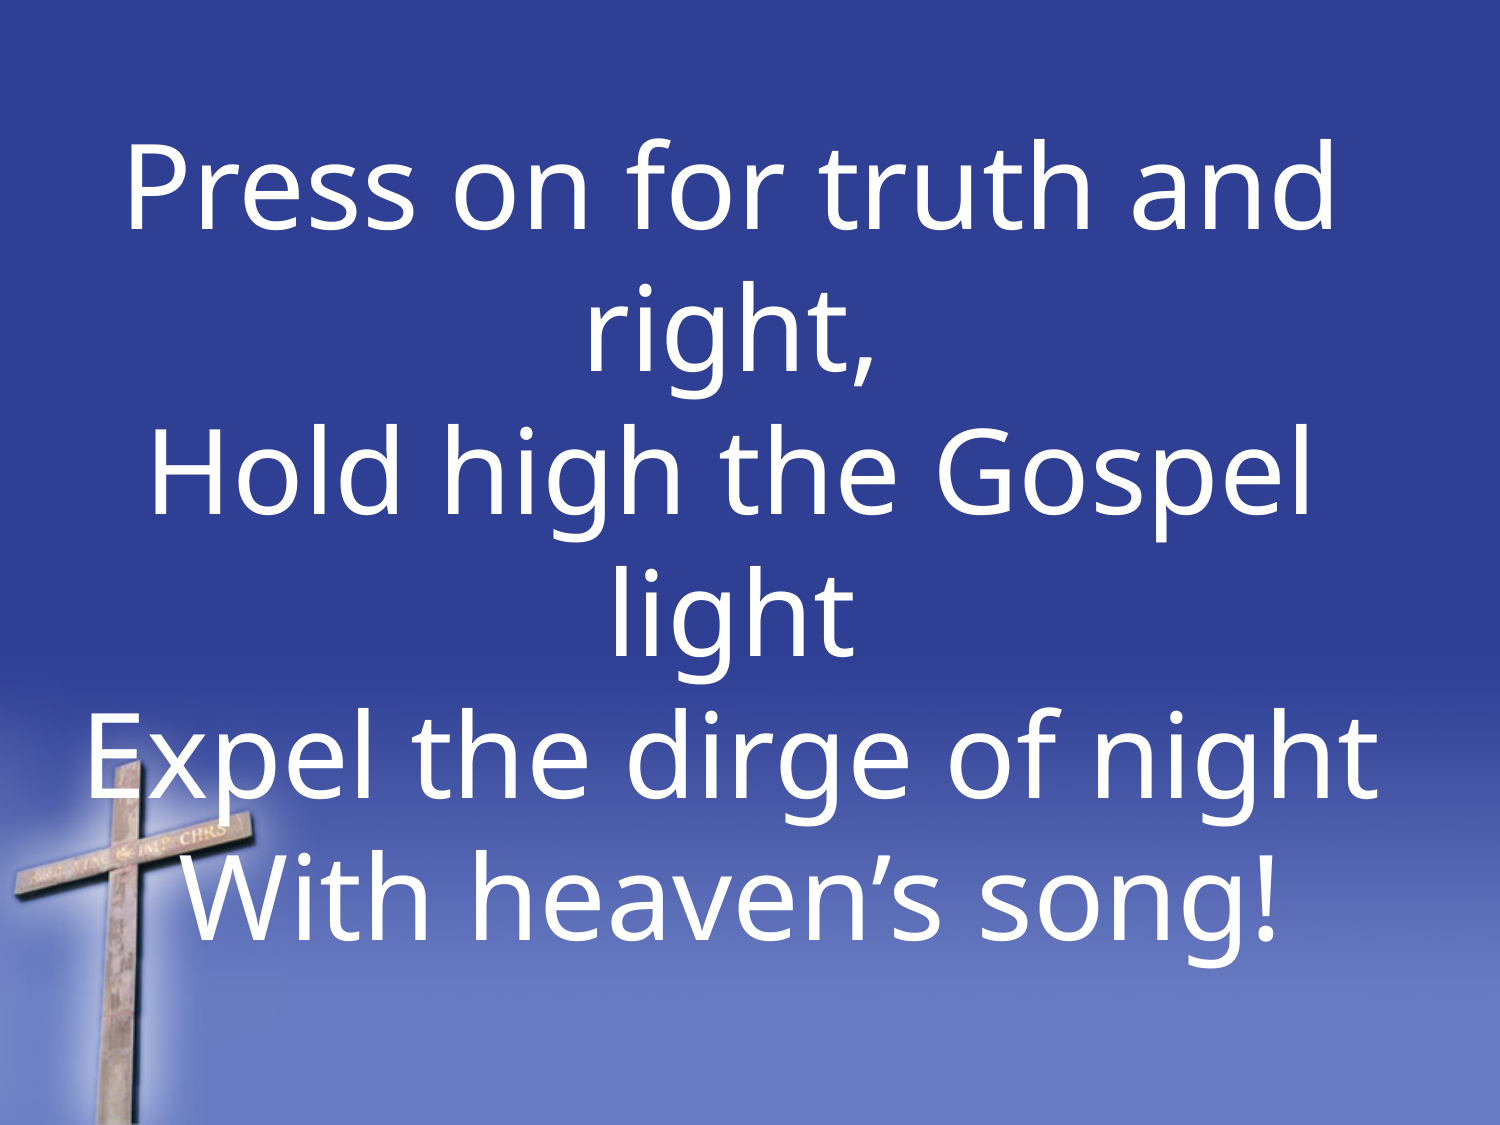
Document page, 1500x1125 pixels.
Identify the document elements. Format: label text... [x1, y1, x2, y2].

picture [0, 0, 1500, 1125]
title Press on for truth and right, Hold high the Gospel light Expel the dirge of night With heaven’s song! [56, 56, 1407, 1125]
